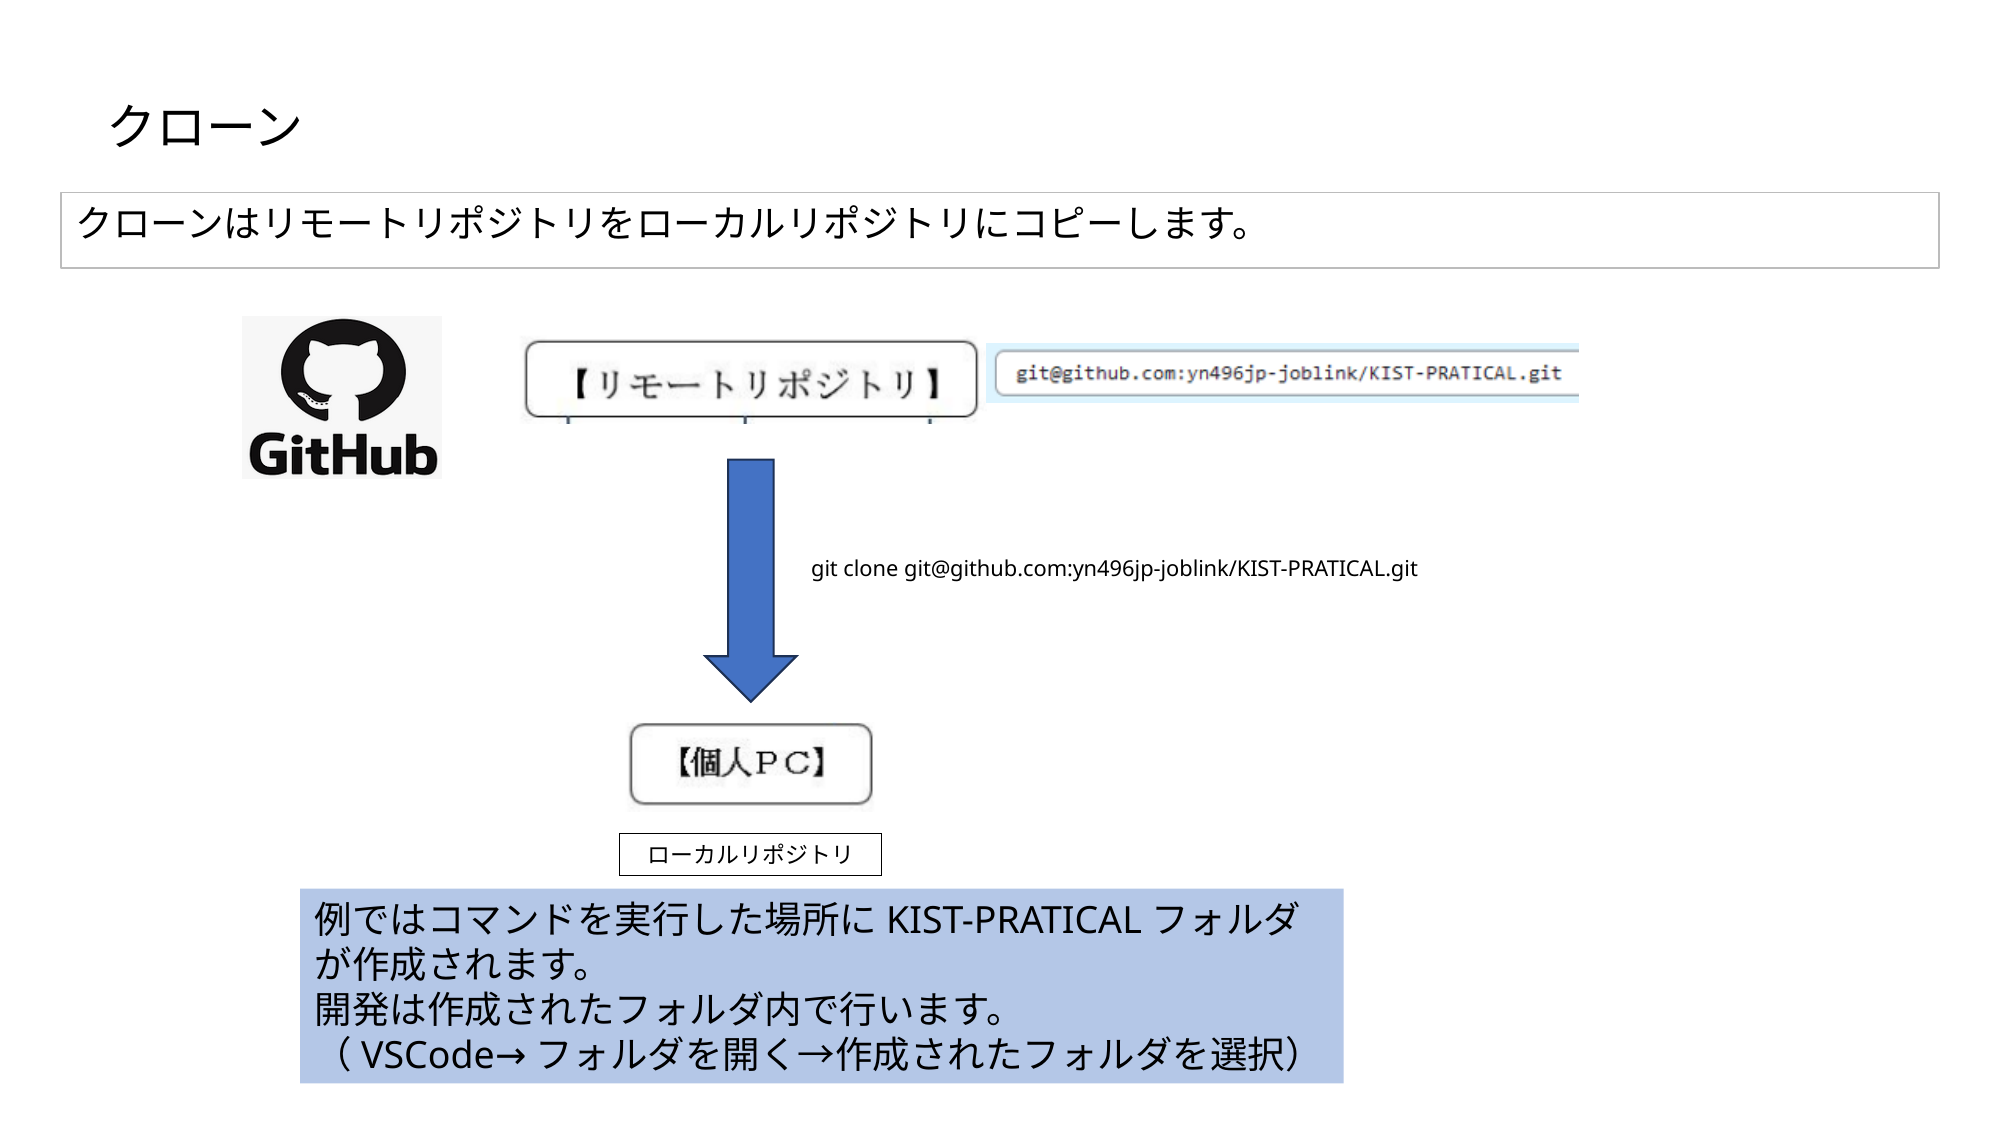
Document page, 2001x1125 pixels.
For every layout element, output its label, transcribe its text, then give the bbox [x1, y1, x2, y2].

text_box git clone git@github.com:yn496jp-joblink/KIST-PRATICAL.git [796, 547, 1563, 589]
text_box [702, 458, 799, 704]
text_box ローカルリポジトリ [619, 833, 882, 876]
picture [623, 722, 879, 812]
picture [515, 335, 1579, 424]
text_box クローン [91, 87, 453, 163]
text_box 例ではコマンドを実行した場所にKIST-PRATICALフォルダが作成されます。 開発は作成されたフォルダ内で行います。 （VSCode→フォルダを開く→作成されたフォルダを選択） [300, 888, 1344, 1084]
text_box クローンはリモートリポジトリをローカルリポジトリにコピーします。 [60, 192, 1939, 269]
picture [242, 316, 442, 479]
